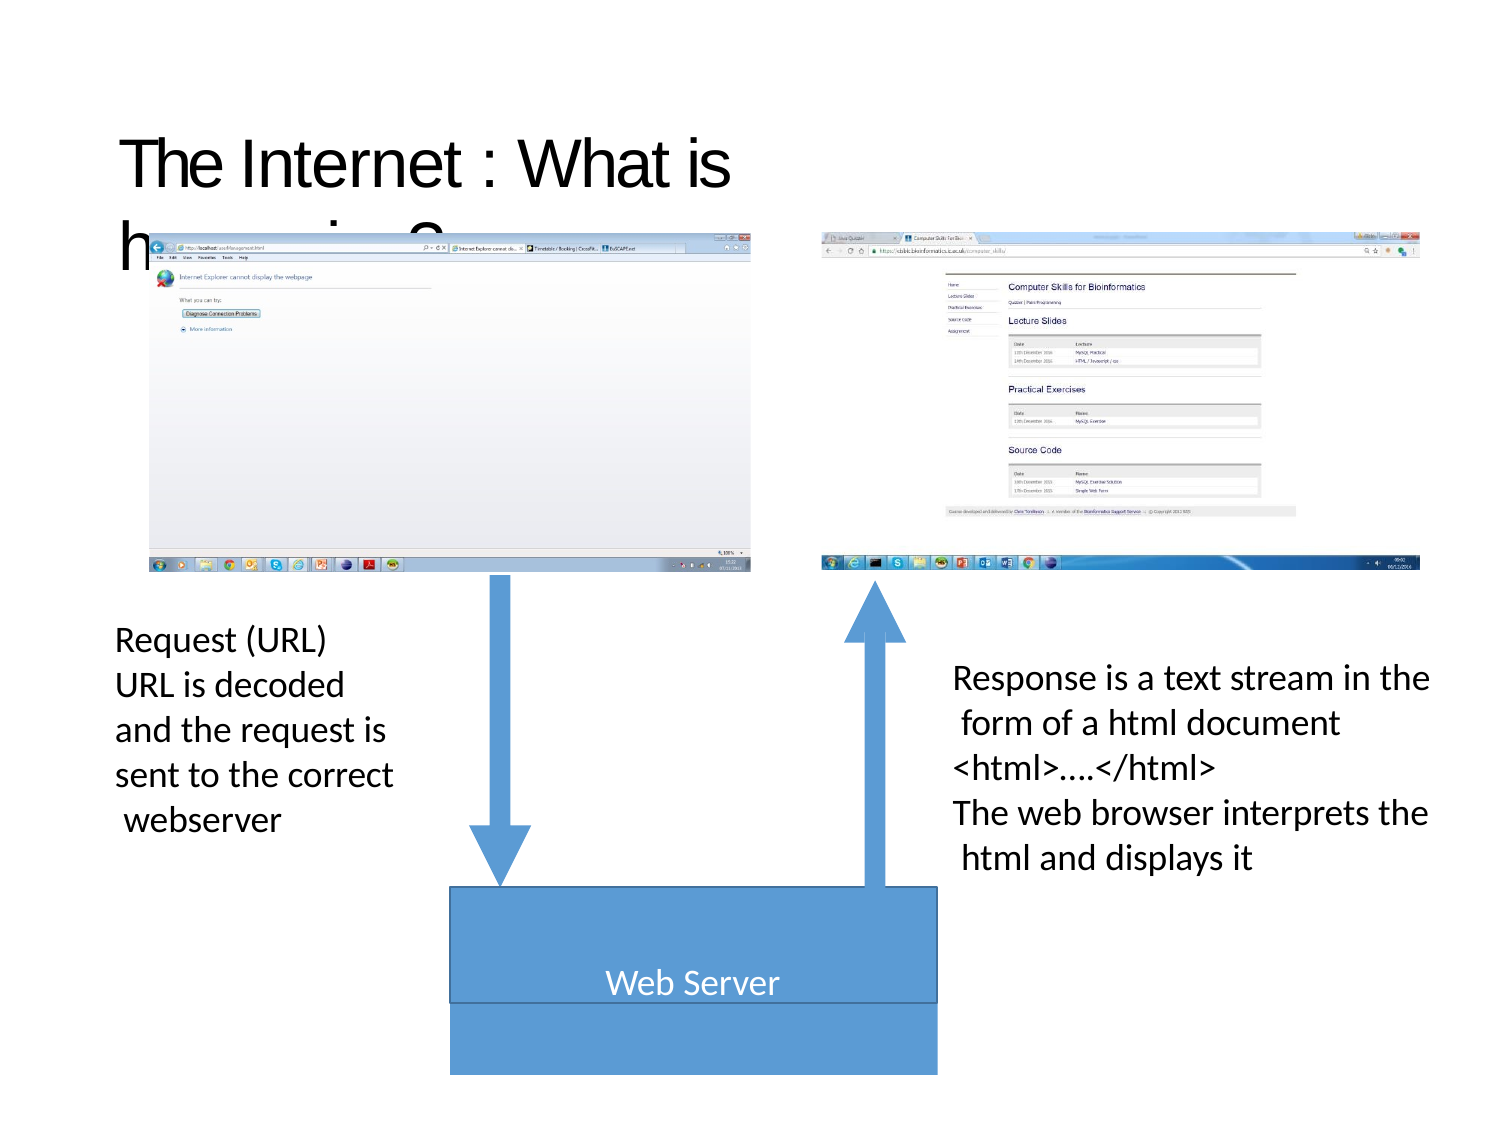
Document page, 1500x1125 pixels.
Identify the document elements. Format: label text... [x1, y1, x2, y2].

text_box Response is a text stream in the form of a html document <html>….</html> The web browser interprets the html and displays it [1426, 650, 1438, 878]
text_box Request (URL) URL is decoded and the request is sent to the correct webserver [112, 613, 143, 841]
text_box [450, 1004, 938, 1075]
text_box Web Server [450, 901, 938, 1004]
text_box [148, 232, 1421, 894]
title The Internet : What is happening? [116, 116, 1059, 307]
